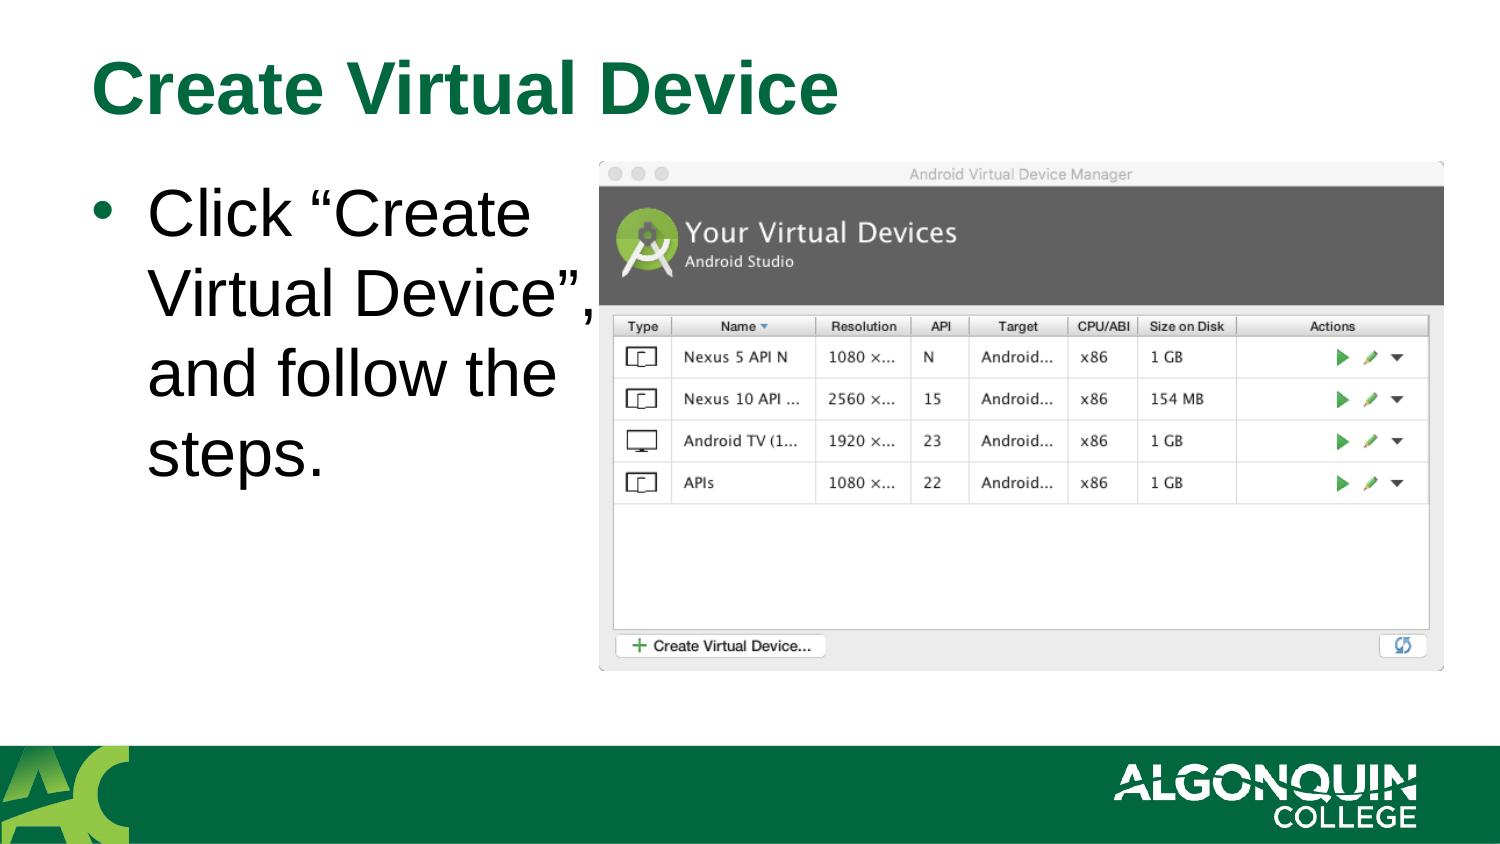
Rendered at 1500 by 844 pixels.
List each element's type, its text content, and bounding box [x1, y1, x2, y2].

picture [1, 746, 129, 844]
title Create Virtual Device [76, 31, 1424, 161]
picture [599, 161, 1444, 671]
list Click “Create Virtual Device”, and follow the steps. [76, 161, 621, 715]
